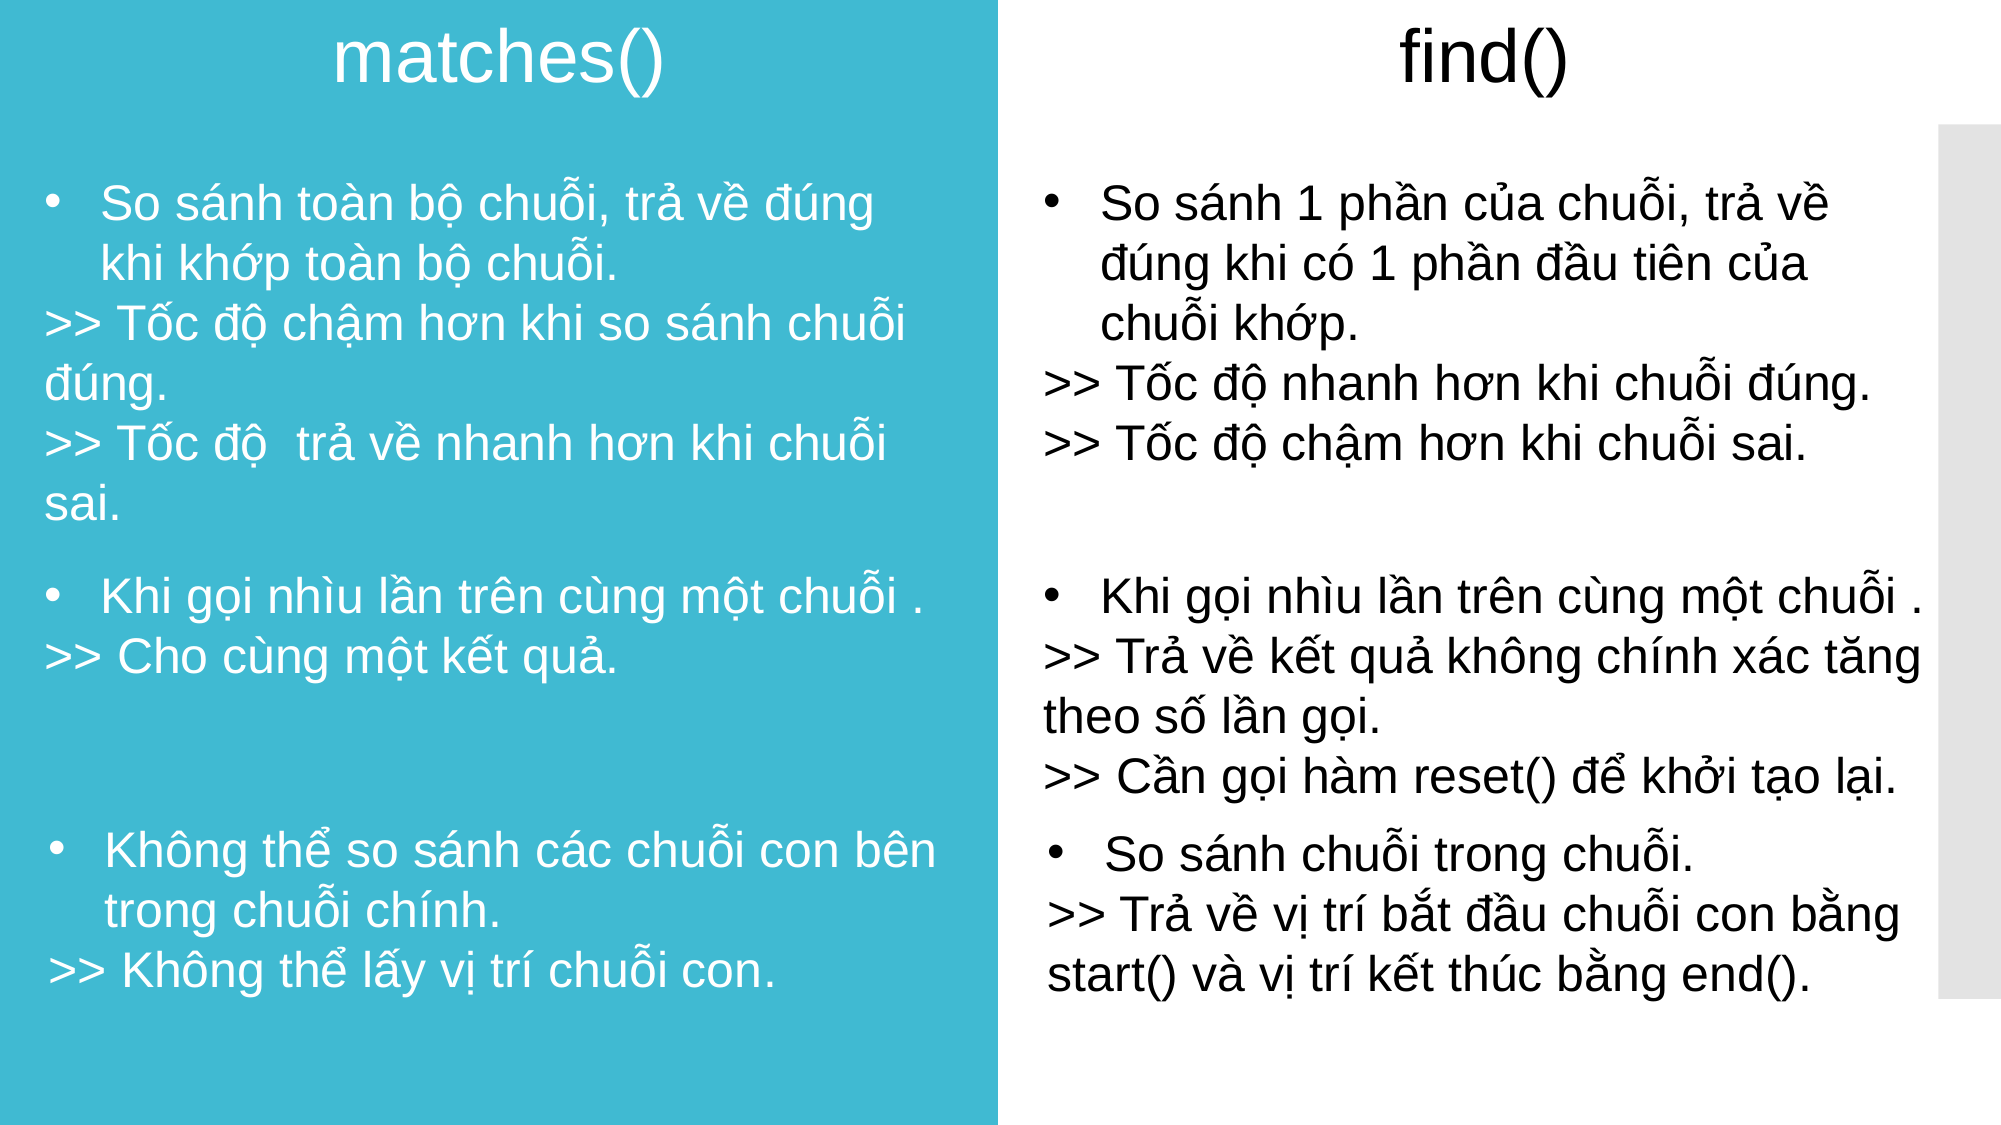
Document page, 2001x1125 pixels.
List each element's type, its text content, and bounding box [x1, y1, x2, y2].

text_box So sánh 1 phần của chuỗi, trả về đúng khi có 1 phần đầu tiên của chuỗi khớp. >> Tốc độ nhanh hơn khi chuỗi đúng. >> Tốc độ chậm hơn khi chuỗi sai. [1029, 163, 1942, 478]
text_box Khi gọi nhìu lần trên cùng một chuỗi . >> Trả về kết quả không chính xác tăng theo số lần gọi. >> Cần gọi hàm reset() để khởi tạo lại. [1029, 556, 1942, 812]
text_box So sánh chuỗi trong chuỗi. >> Trả về vị trí bắt đầu chuỗi con bằng start() và vị trí kết thúc bằng end(). [1033, 814, 1946, 1009]
text_box find() [1304, 0, 1666, 105]
picture [0, 0, 998, 1125]
